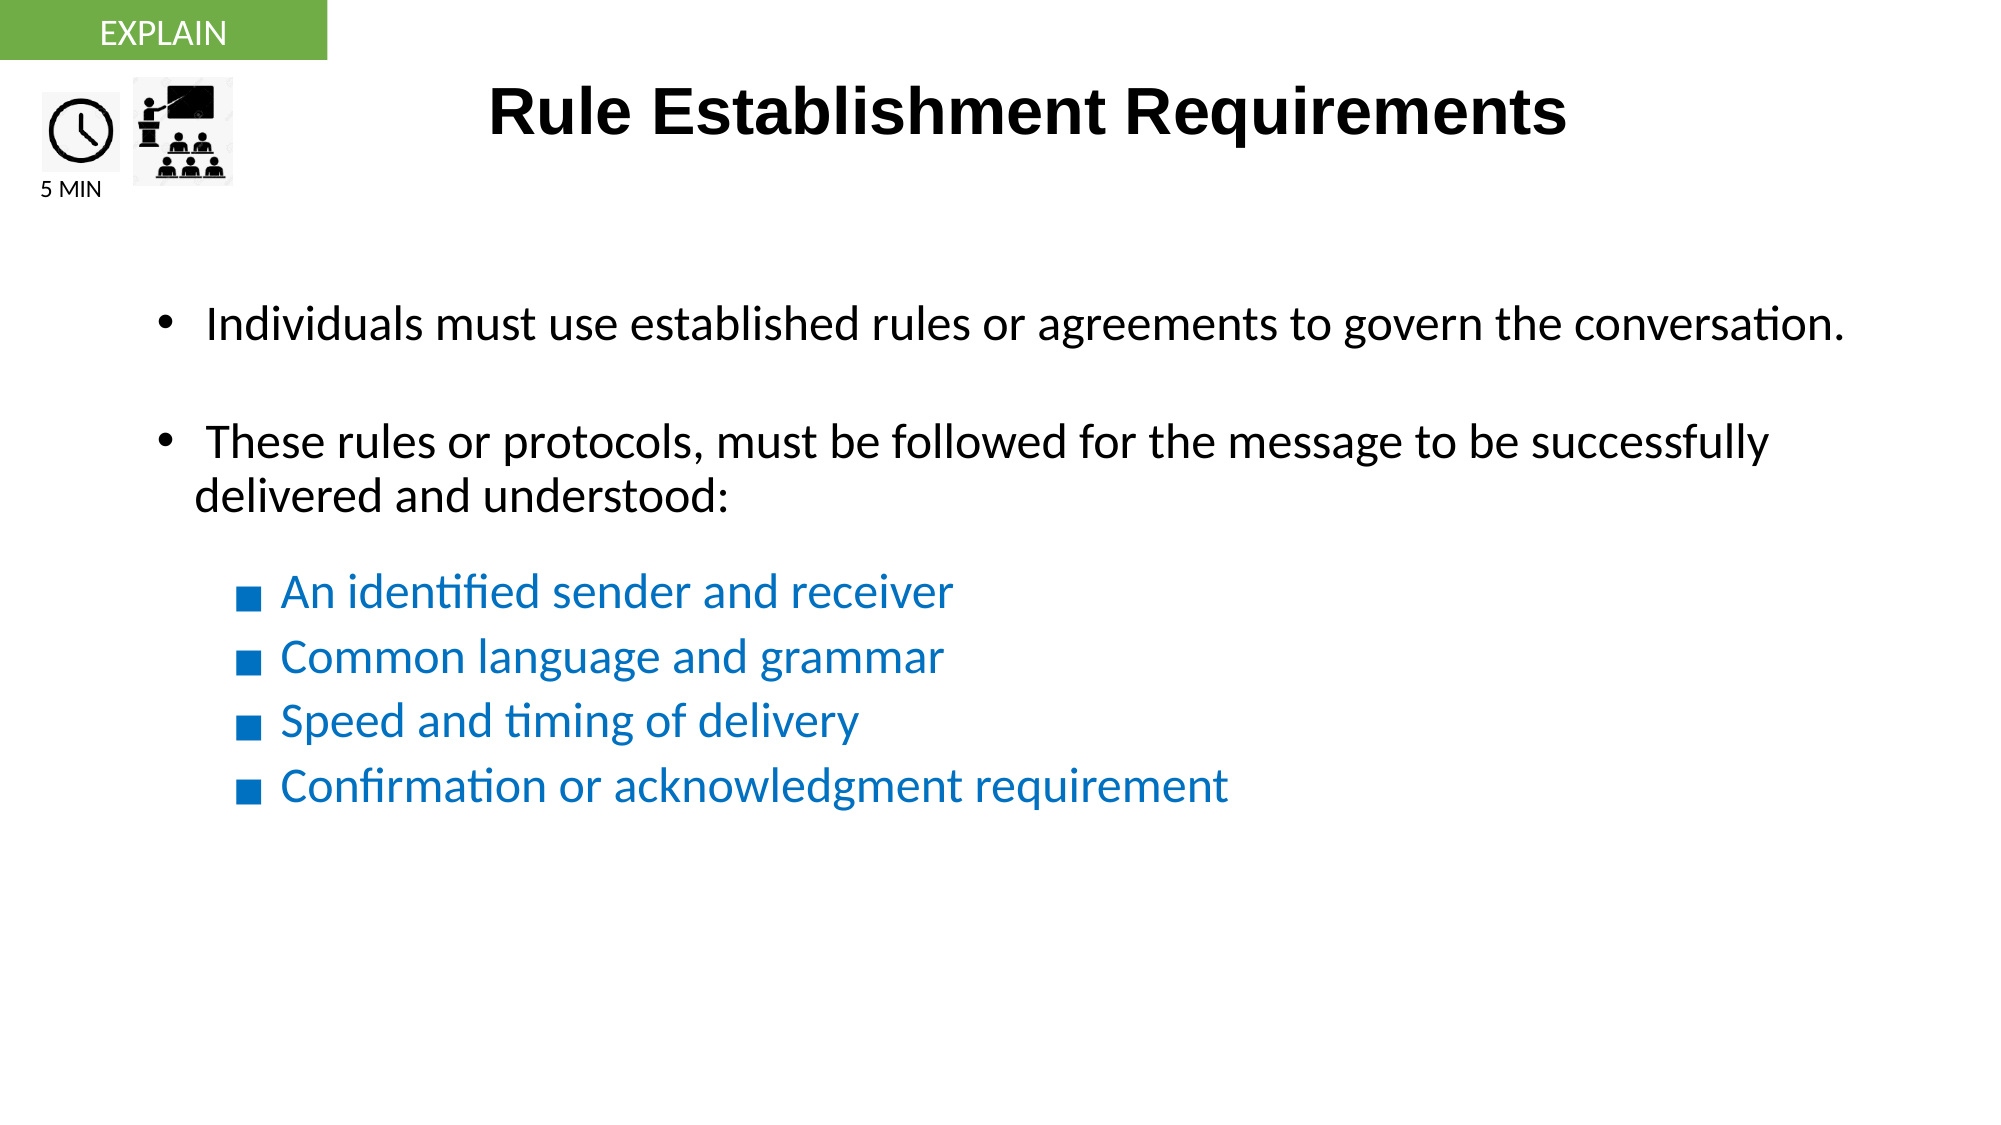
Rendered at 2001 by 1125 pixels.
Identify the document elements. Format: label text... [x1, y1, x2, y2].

picture [132, 77, 234, 187]
picture [42, 91, 120, 172]
text_box Rule Establishment Requirements [394, 60, 1665, 156]
text_box 5 MIN [24, 165, 118, 211]
text_box EXPLAIN [0, 0, 328, 60]
text_box Individuals must use established rules or agreements to govern the conversation. These rules or protocols, must be followed for the message to be successfully delivered and understood: An identified sender and receiver Common language and grammar Speed and timing of delivery Confirmation or acknowledgment requirement [141, 289, 1959, 969]
